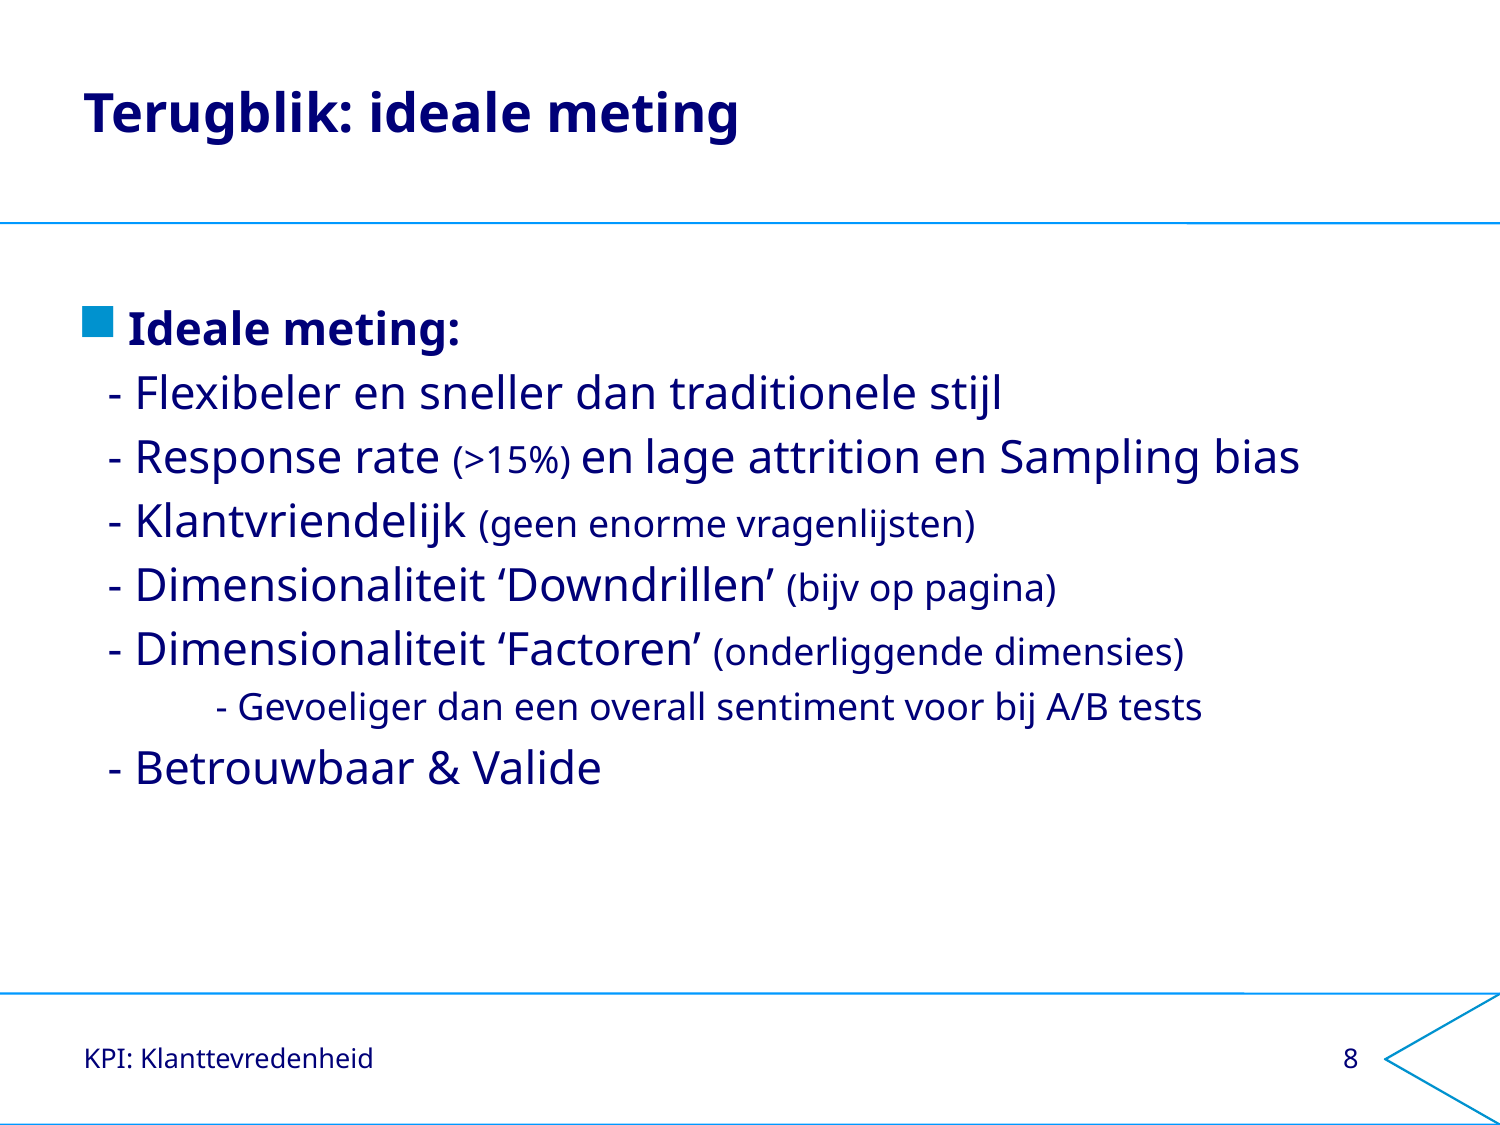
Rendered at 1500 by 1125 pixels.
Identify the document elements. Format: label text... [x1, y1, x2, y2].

title Terugblik: ideale meting [62, 28, 1450, 194]
footer KPI: Klanttevredenheid [62, 1033, 984, 1082]
list Ideale meting: - Flexibeler en sneller dan traditionele stijl - Response rate (>15%) en lage attrition en Sampling bias - Klantvriendelijk (geen enorme vragenlijsten) - Dimensionaliteit ‘Downdrillen’ (bijv op pagina) - Dimensionaliteit ‘Factoren’ (onderliggende dimensies) - Gevoeliger dan een overall sentiment voor bij A/B tests - Betrouwbaar & Valide [62, 291, 1450, 882]
slide_number 8 [1257, 1033, 1359, 1082]
